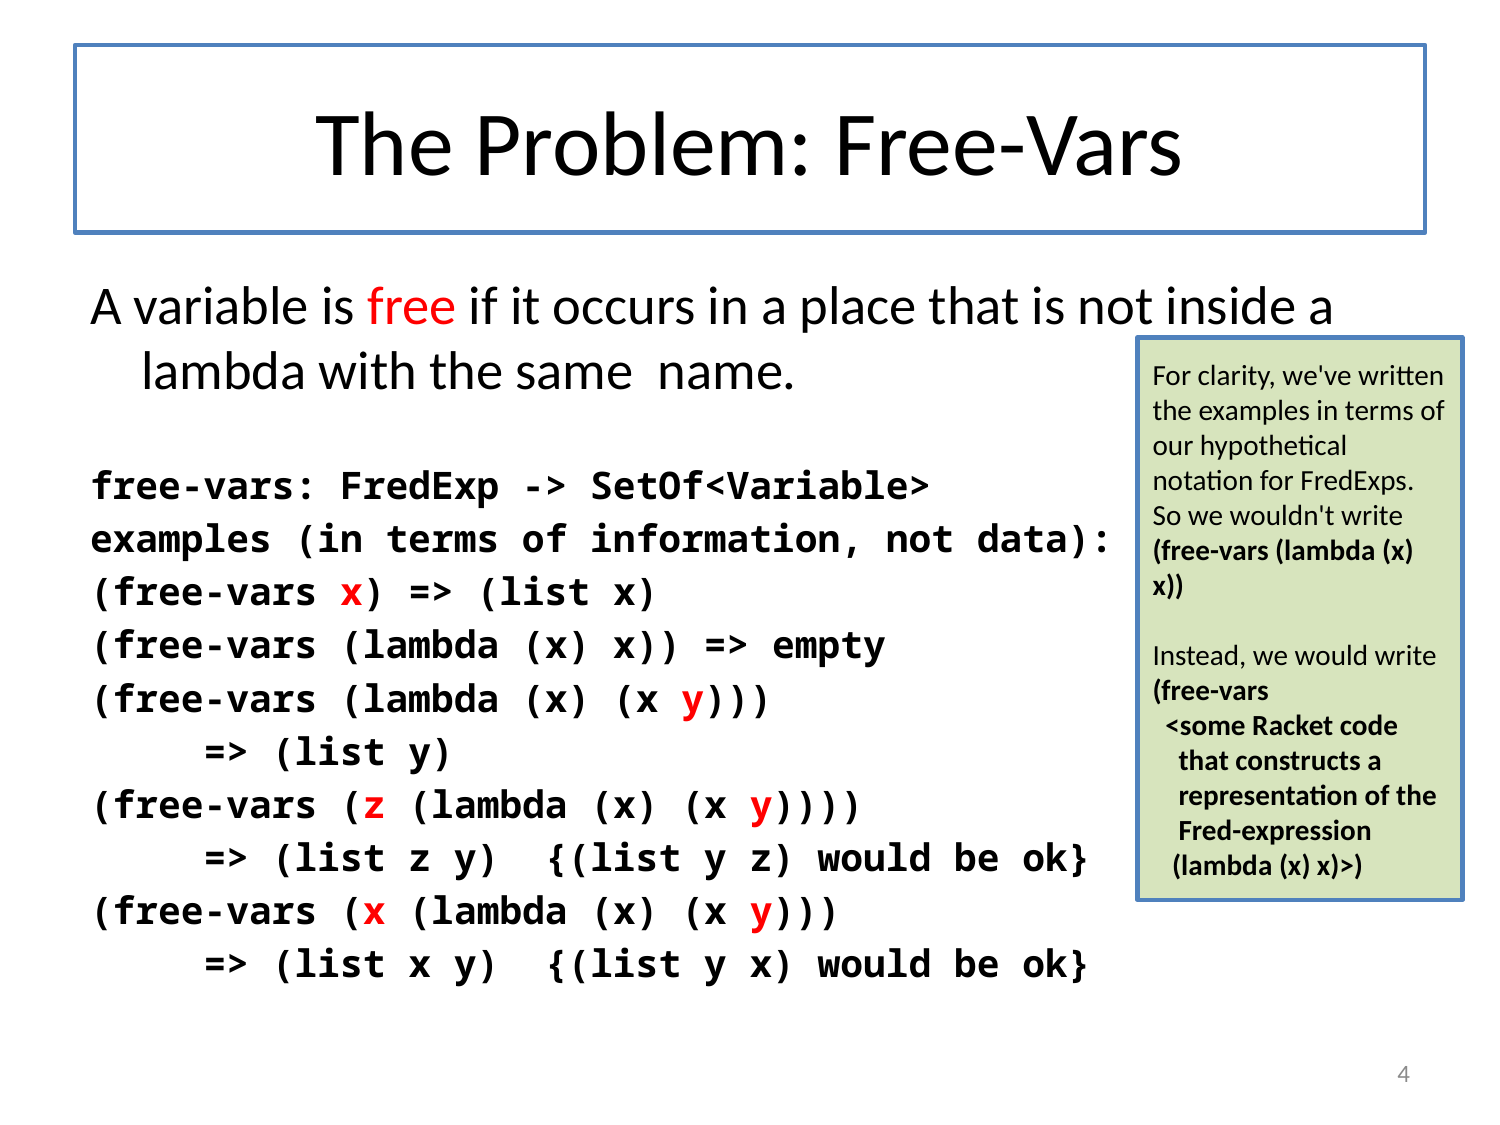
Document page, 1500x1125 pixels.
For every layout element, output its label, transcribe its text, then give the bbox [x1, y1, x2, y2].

list A variable is free if it occurs in a place that is not inside a lambda with the same name. free-vars: FredExp -> SetOf<Variable> examples (in terms of information, not data): (free-vars x) => (list x) (free-vars (lambda (x) x)) => empty (free-vars (lambda (x) (x y))) => (list y) (free-vars (z (lambda (x) (x y)))) => (list z y) {(list y z) would be ok} (free-vars (x (lambda (x) (x y))) => (list x y) {(list y x) would be ok} [75, 262, 1425, 1005]
slide_number 4 [1074, 1042, 1425, 1103]
title The Problem: Free-Vars [73, 43, 1427, 235]
text_box For clarity, we've written the examples in terms of our hypothetical notation for FredExps. So we wouldn't write (free-vars (lambda (x) x)) Instead, we would write (free-vars <some Racket code that constructs a representation of the Fred-expression (lambda (x) x)>) [1135, 335, 1465, 902]
